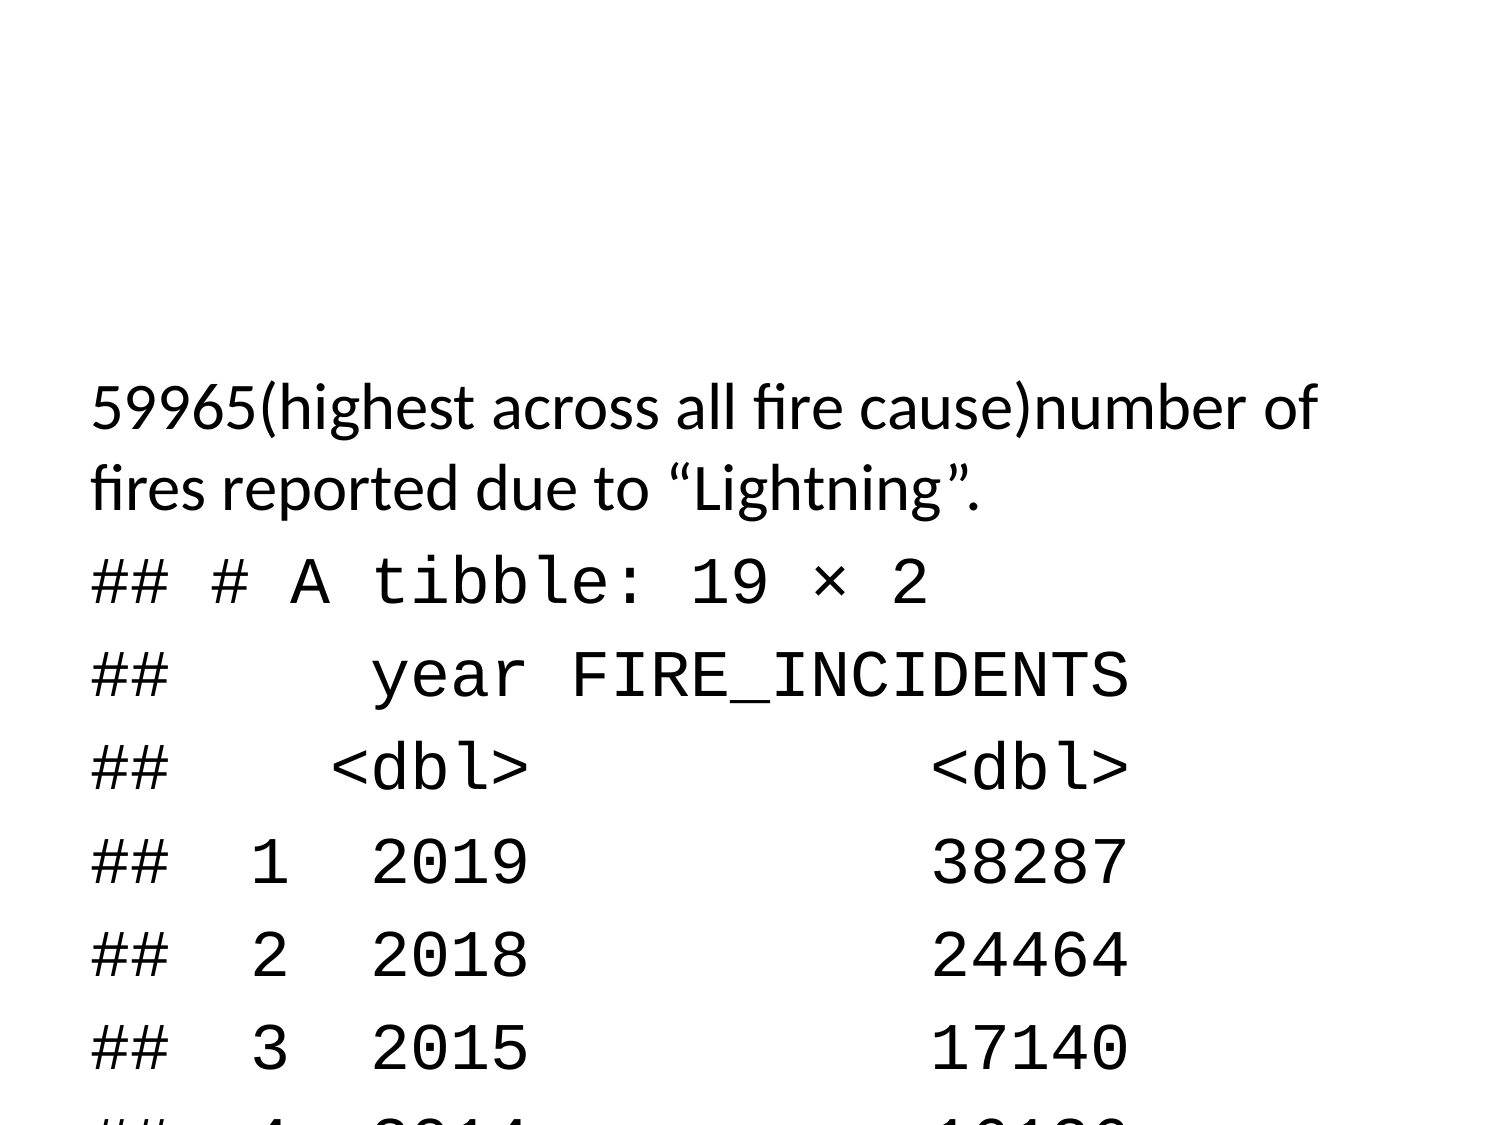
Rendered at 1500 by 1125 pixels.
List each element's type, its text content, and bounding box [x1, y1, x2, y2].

list 59965(highest across all fire cause)number of fires reported due to “Lightning”. ## # A tibble: 19 × 2 ## year FIRE_INCIDENTS ## <dbl> <dbl> ## 1 2019 38287 ## 2 2018 24464 ## 3 2015 17140 ## 4 2014 16126 ## 5 2017 12308 ## 6 2016 12033 ## 7 2003 7496 ## 8 2006 6329 ## 9 2013 5361 ## 10 2001 5177 ## 11 2010 5018 ## 12 2008 4658 ## 13 2009 4613 ## 14 2007 4356 ## 15 2005 4286 ## 16 2012 4267 ## 17 2004 3618 ## 18 2002 3496 ## 19 2011 268 ## # A tibble: 19 × 2 ## year FIRE_INCIDENTS ## <dbl> <dbl> ## 1 2019 38287 ## 2 2018 24464 ## 3 2015 17140 ## 4 2014 16126 ## 5 2017 12308 ## 6 2016 12033 ## 7 2003 7496 ## 8 2006 6329 ## 9 2013 5361 ## 10 2001 5177 ## 11 2010 5018 ## 12 2008 4658 ## 13 2009 4613 ## 14 2007 4356 ## 15 2005 4286 ## 16 2012 4267 ## 17 2004 3618 ## 18 2002 3496 ## 19 2011 268 [75, 262, 1425, 1005]
